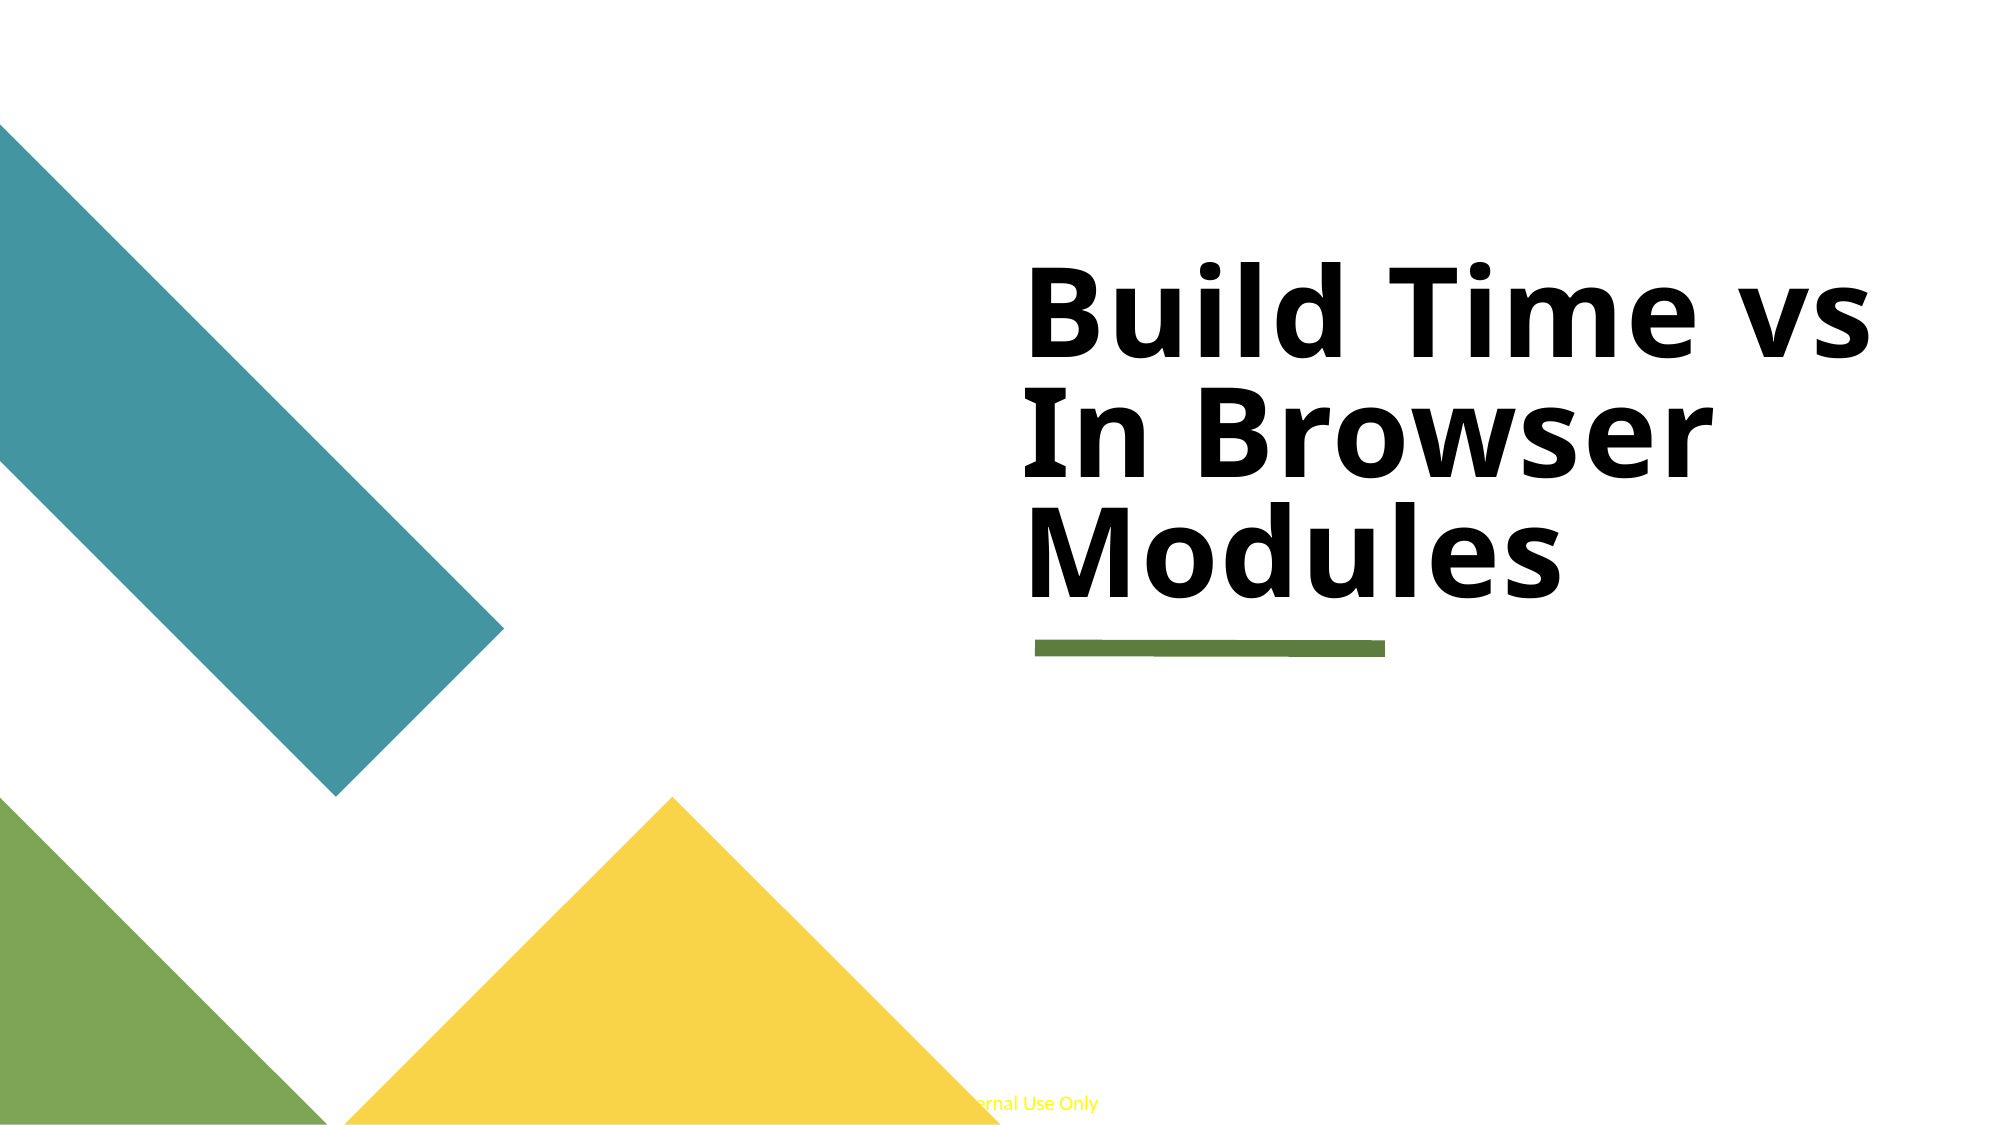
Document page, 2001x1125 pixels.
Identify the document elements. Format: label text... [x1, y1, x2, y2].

title Build Time vs In Browser Modules [1021, 81, 2000, 622]
